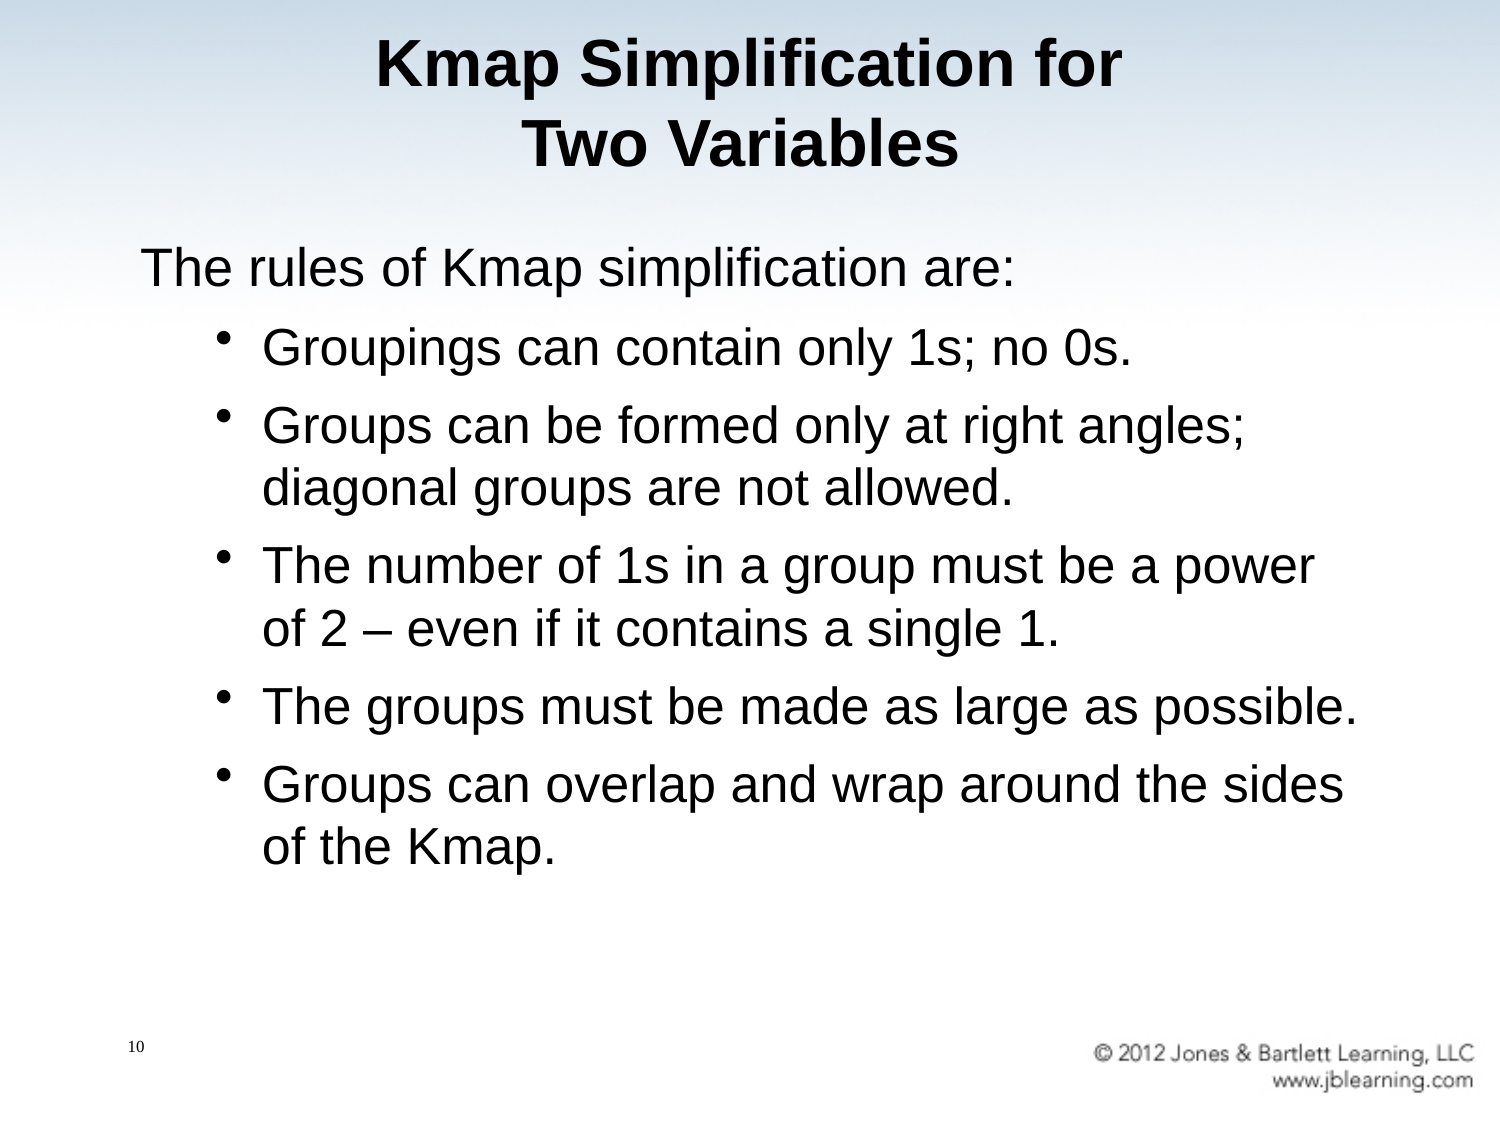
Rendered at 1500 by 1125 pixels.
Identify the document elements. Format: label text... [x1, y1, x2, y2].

picture [0, 0, 1500, 1125]
slide_number 10 [112, 1025, 425, 1100]
title Kmap Simplification for Two Variables [306, 24, 1194, 175]
list The rules of Kmap simplification are: Groupings can contain only 1s; no 0s. Groups can be formed only at right angles; diagonal groups are not allowed. The number of 1s in a group must be a power of 2 – even if it contains a single 1. The groups must be made as large as possible. Groups can overlap and wrap around the sides of the Kmap. [125, 224, 1375, 913]
